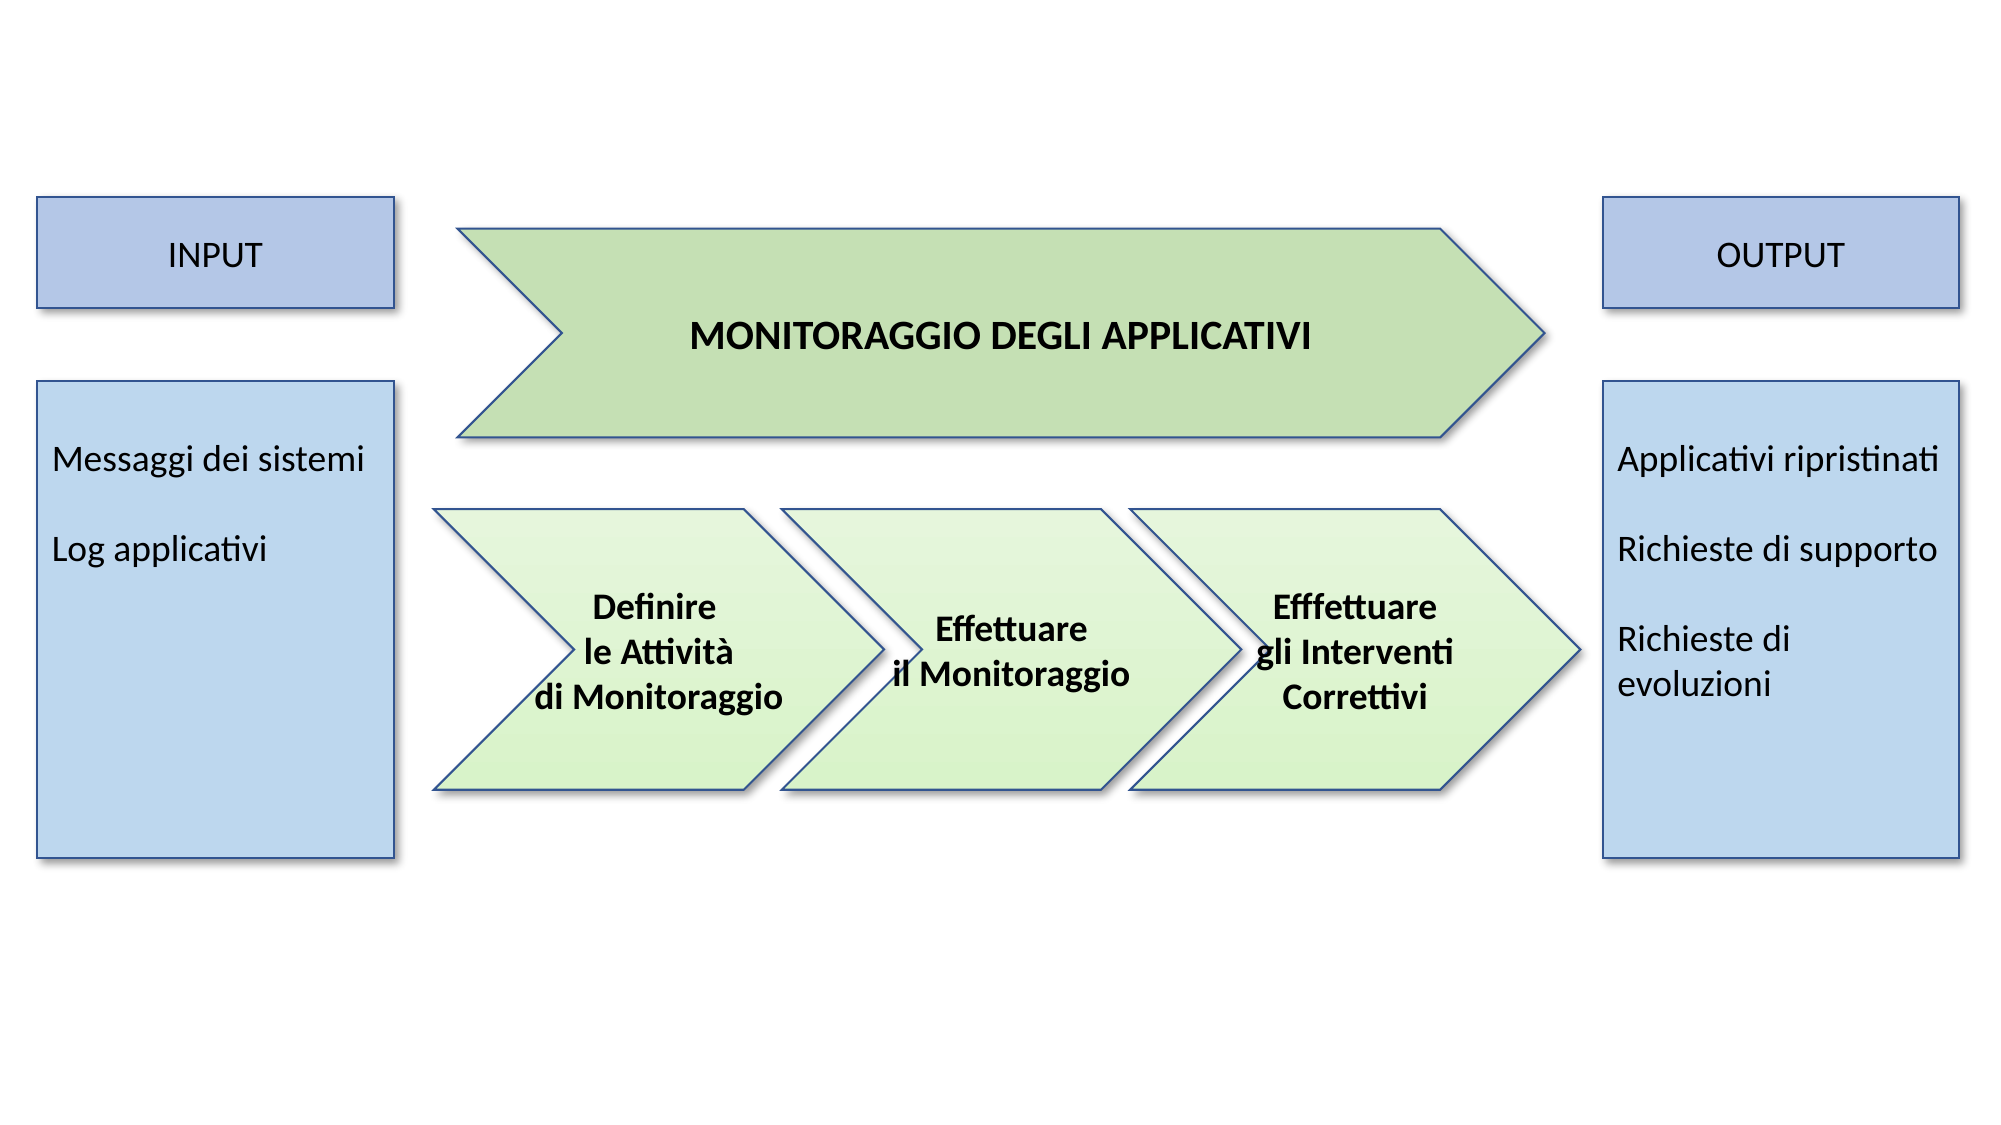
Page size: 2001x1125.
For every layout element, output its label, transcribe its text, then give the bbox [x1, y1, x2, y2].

text_box Effettuare il Monitoraggio [779, 508, 1243, 791]
text_box Efffettuare gli Interventi Correttivi [1127, 508, 1582, 791]
text_box MONITORAGGIO DEGLI APPLICATIVI [455, 227, 1546, 439]
text_box INPUT [36, 196, 395, 309]
text_box OUTPUT [1602, 196, 1960, 309]
text_box Definire le Attività di Monitoraggio [431, 508, 886, 791]
text_box Messaggi dei sistemi Log applicativi [36, 380, 395, 859]
text_box Applicativi ripristinati Richieste di supporto Richieste di evoluzioni [1602, 380, 1960, 859]
